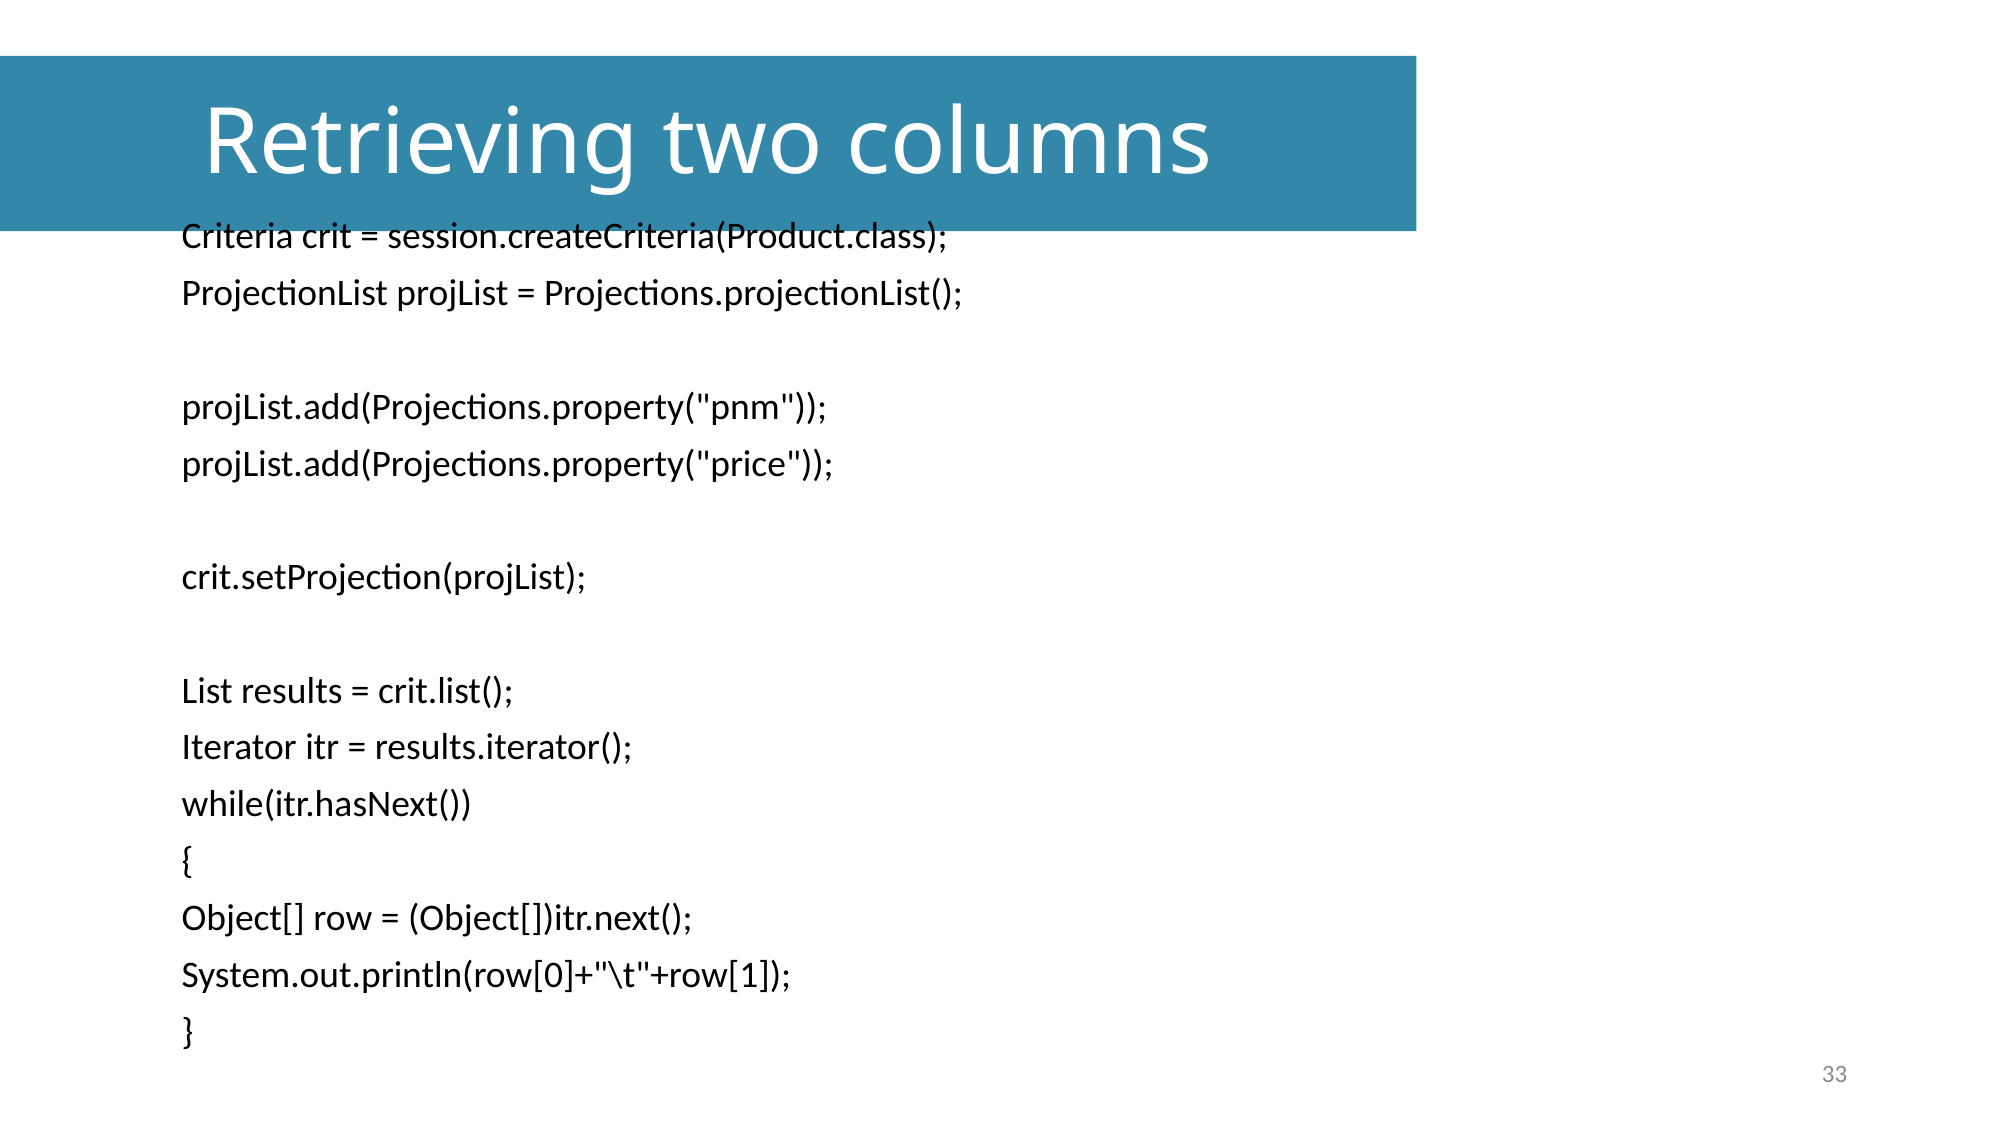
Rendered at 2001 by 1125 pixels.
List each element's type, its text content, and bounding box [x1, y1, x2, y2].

list Criteria crit = session.createCriteria(Product.class); ProjectionList projList = Projections.projectionList(); projList.add(Projections.property("pnm")); projList.add(Projections.property("price")); crit.setProjection(projList); List results = crit.list(); Iterator itr = results.iterator(); while(itr.hasNext()) { Object[] row = (Object[])itr.next(); System.out.println(row[0]+"\t"+row[1]); } [166, 212, 1867, 1125]
title Retrieving two columns [0, 55, 1417, 232]
